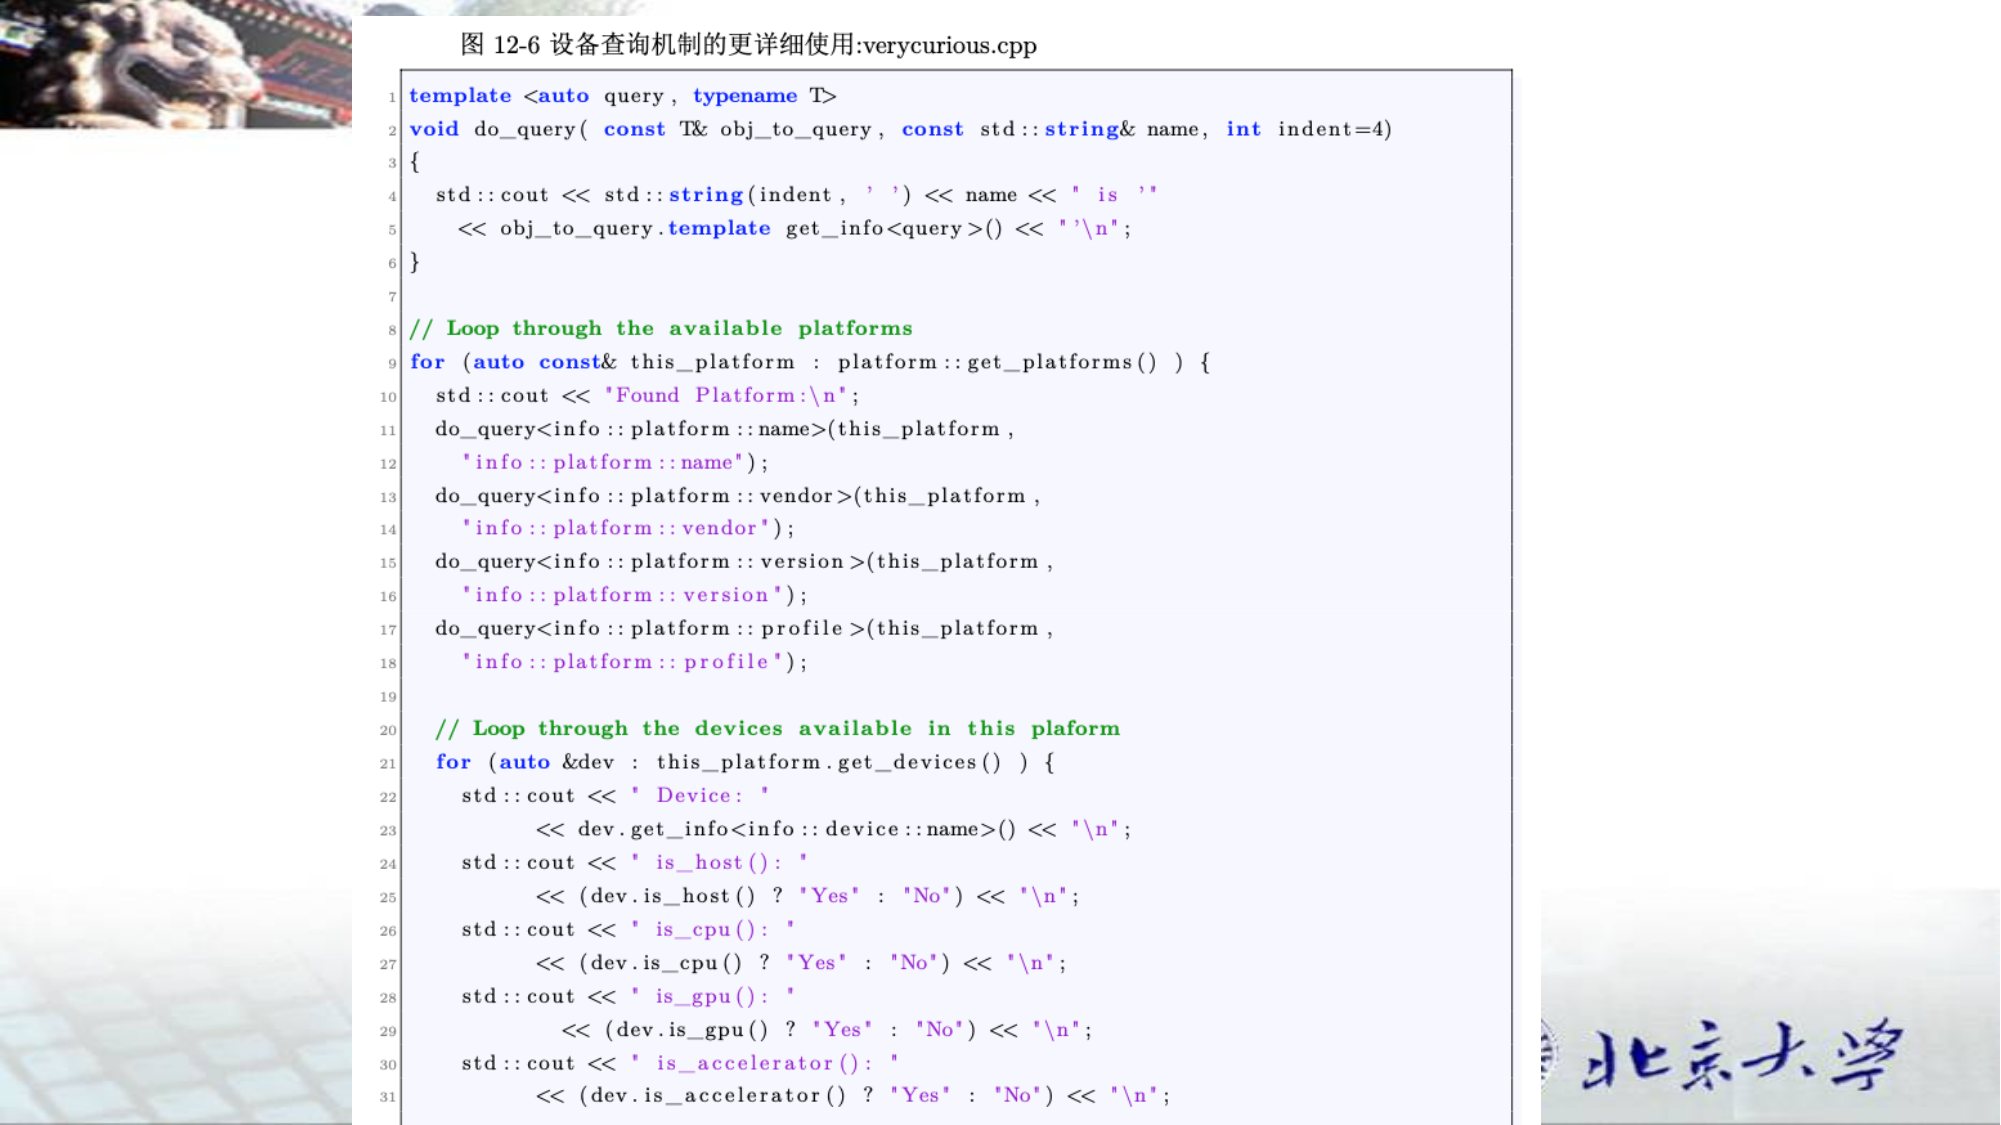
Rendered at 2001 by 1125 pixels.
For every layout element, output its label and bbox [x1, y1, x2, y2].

list [351, 15, 1541, 1125]
picture [0, 0, 2000, 1125]
